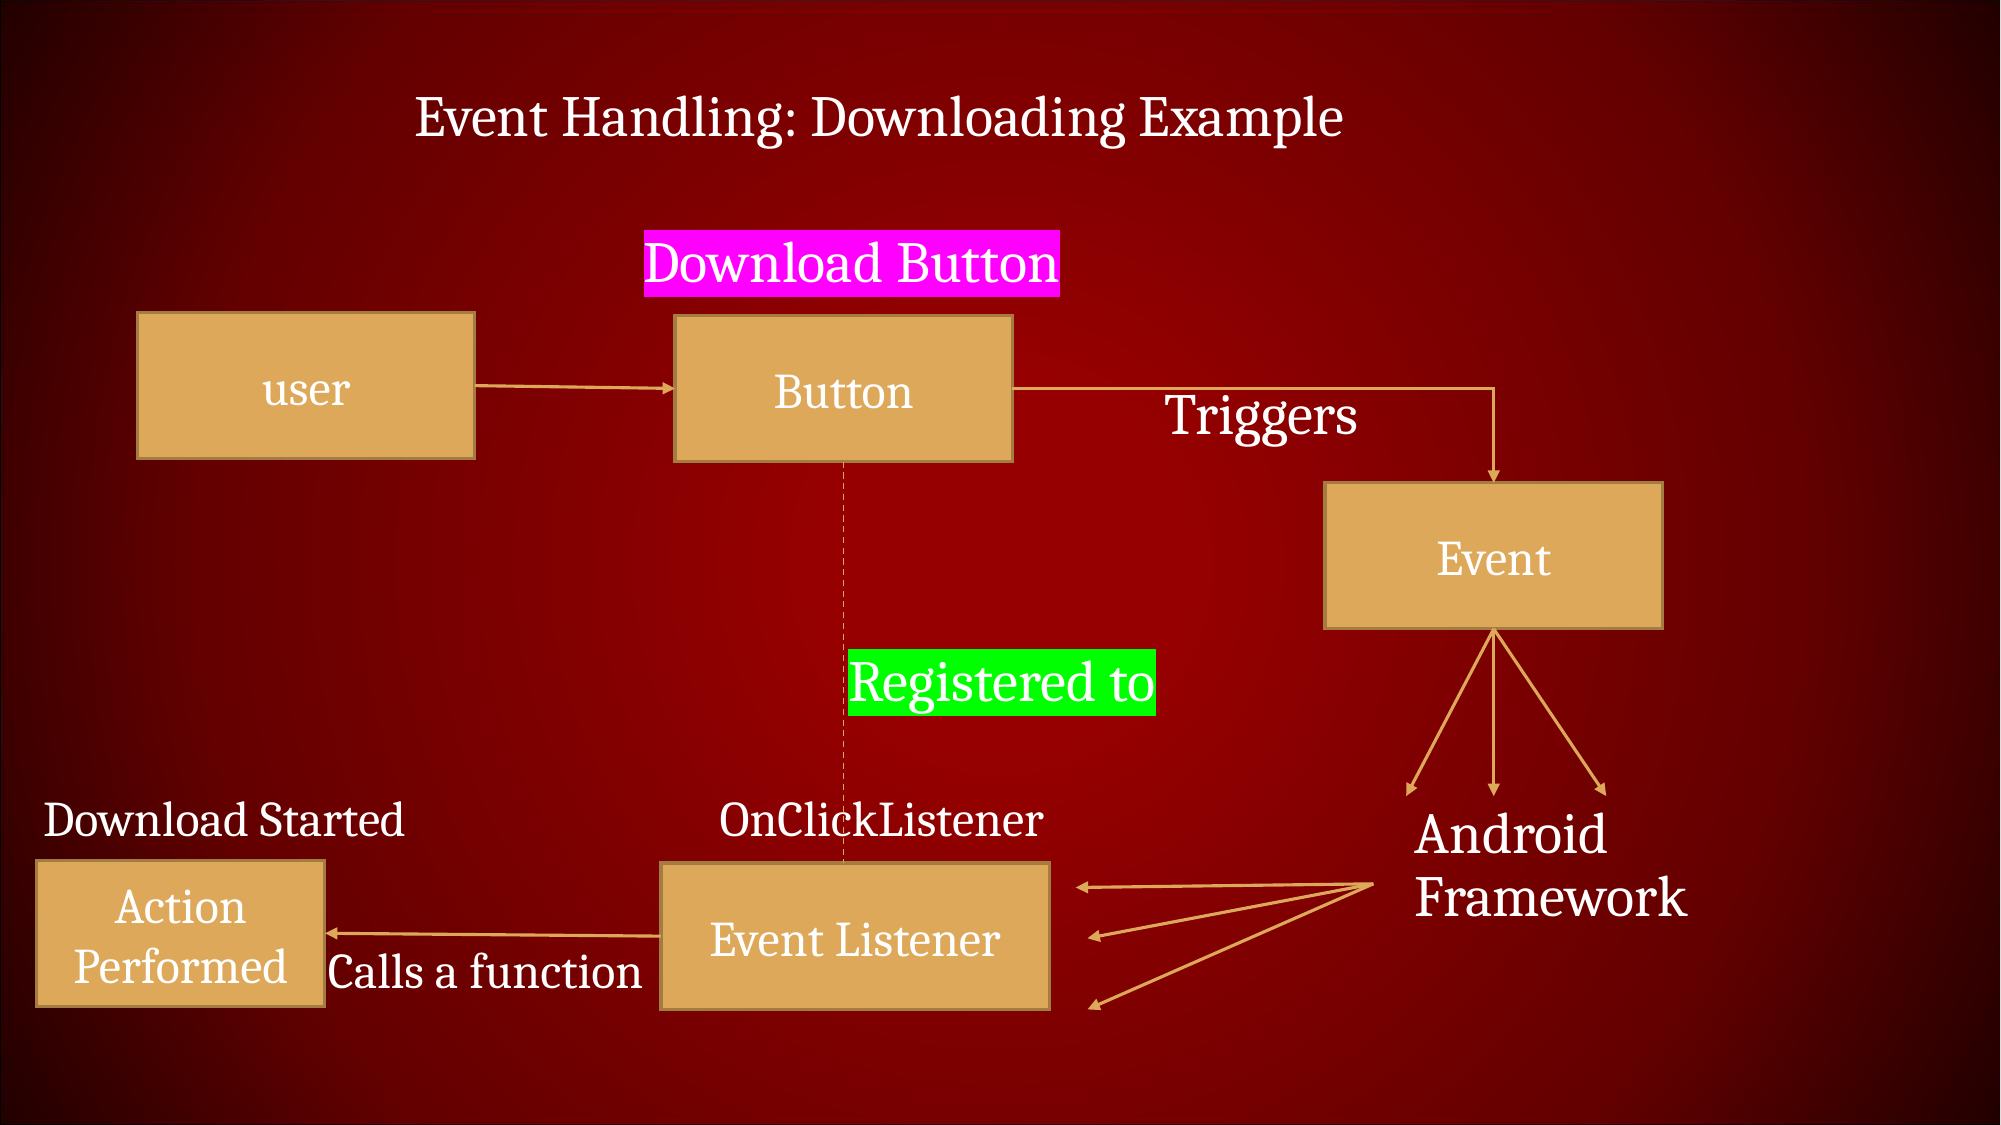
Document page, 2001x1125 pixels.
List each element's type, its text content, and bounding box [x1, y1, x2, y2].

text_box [324, 932, 662, 937]
text_box Button [673, 314, 1014, 463]
text_box OnClickListener [853, 778, 1076, 854]
text_box Registered to [853, 643, 1241, 722]
text_box Download Started [0, 778, 454, 854]
text_box Download Button [628, 224, 1172, 303]
text_box Event Handling: Downloading Example [399, 78, 1425, 157]
text_box Action Performed [35, 859, 326, 1008]
text_box Calls a function [291, 930, 680, 1006]
text_box Android Framework [1399, 796, 1763, 937]
picture [0, 0, 2001, 1125]
text_box user [136, 311, 476, 460]
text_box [1324, 482, 1663, 797]
text_box OnClickListener [687, 778, 834, 854]
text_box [474, 385, 676, 390]
text_box Event Listener [659, 861, 1051, 1011]
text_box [1011, 387, 1495, 484]
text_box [1086, 883, 1374, 1010]
text_box Triggers [1149, 376, 1425, 384]
